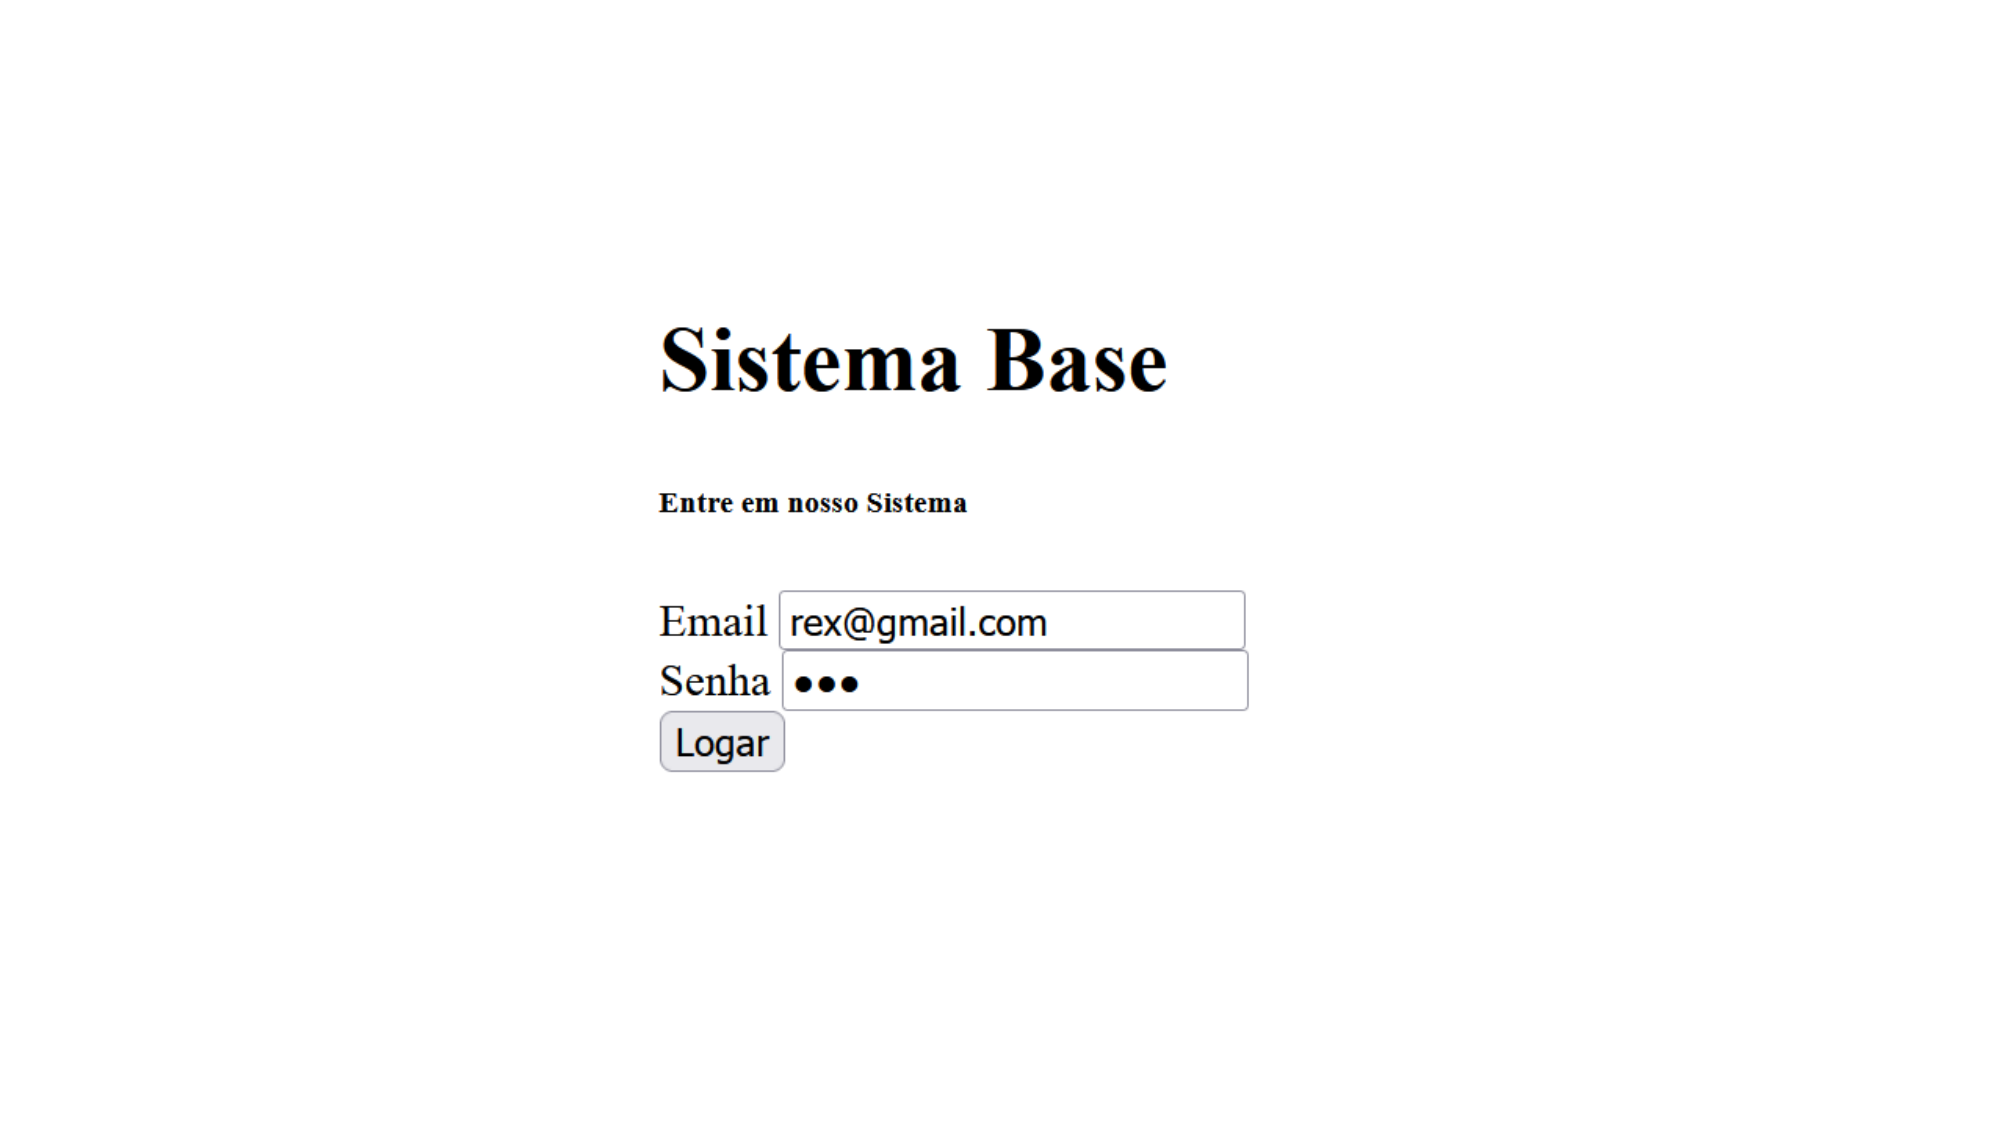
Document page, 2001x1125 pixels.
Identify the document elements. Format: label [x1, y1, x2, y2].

picture [657, 297, 1343, 828]
